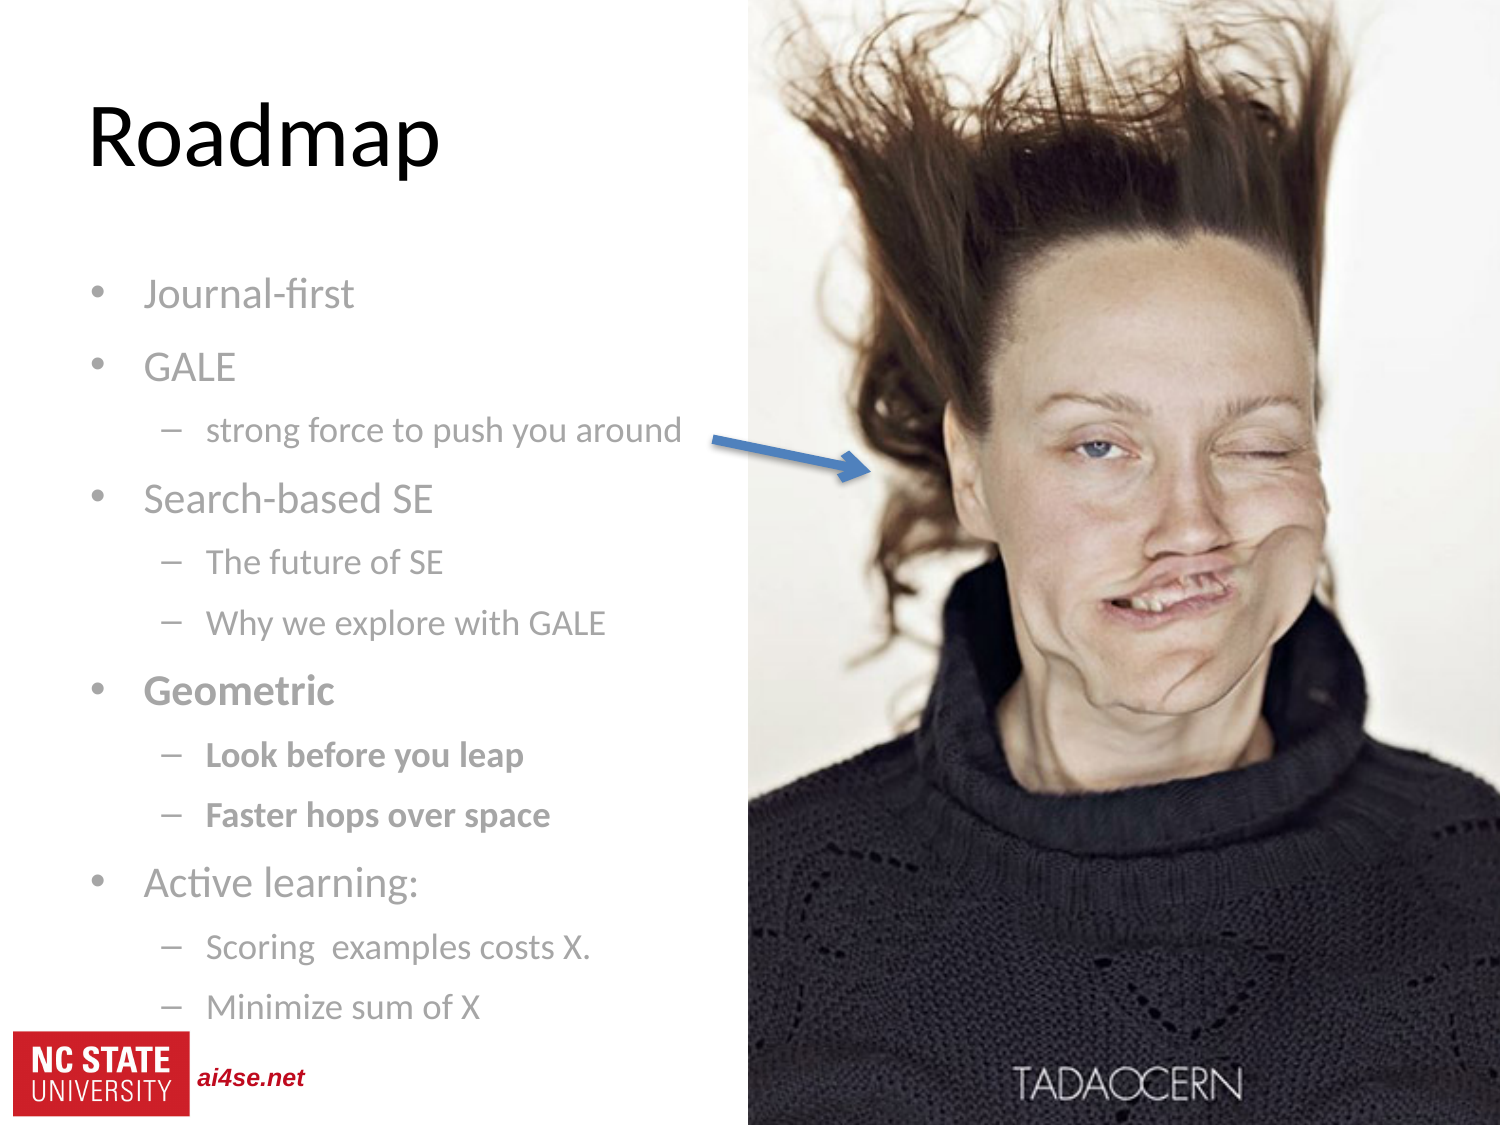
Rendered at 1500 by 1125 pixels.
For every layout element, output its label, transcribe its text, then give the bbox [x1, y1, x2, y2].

list Journal-first GALE strong force to push you around Search-based SE The future of SE Why we explore with GALE Geometric Look before you leap Faster hops over space Active learning: Scoring examples costs X. Minimize sum of X [75, 246, 743, 1042]
picture [13, 1030, 191, 1118]
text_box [712, 438, 872, 472]
title Roadmap [72, 46, 743, 235]
picture [748, 0, 1500, 1125]
